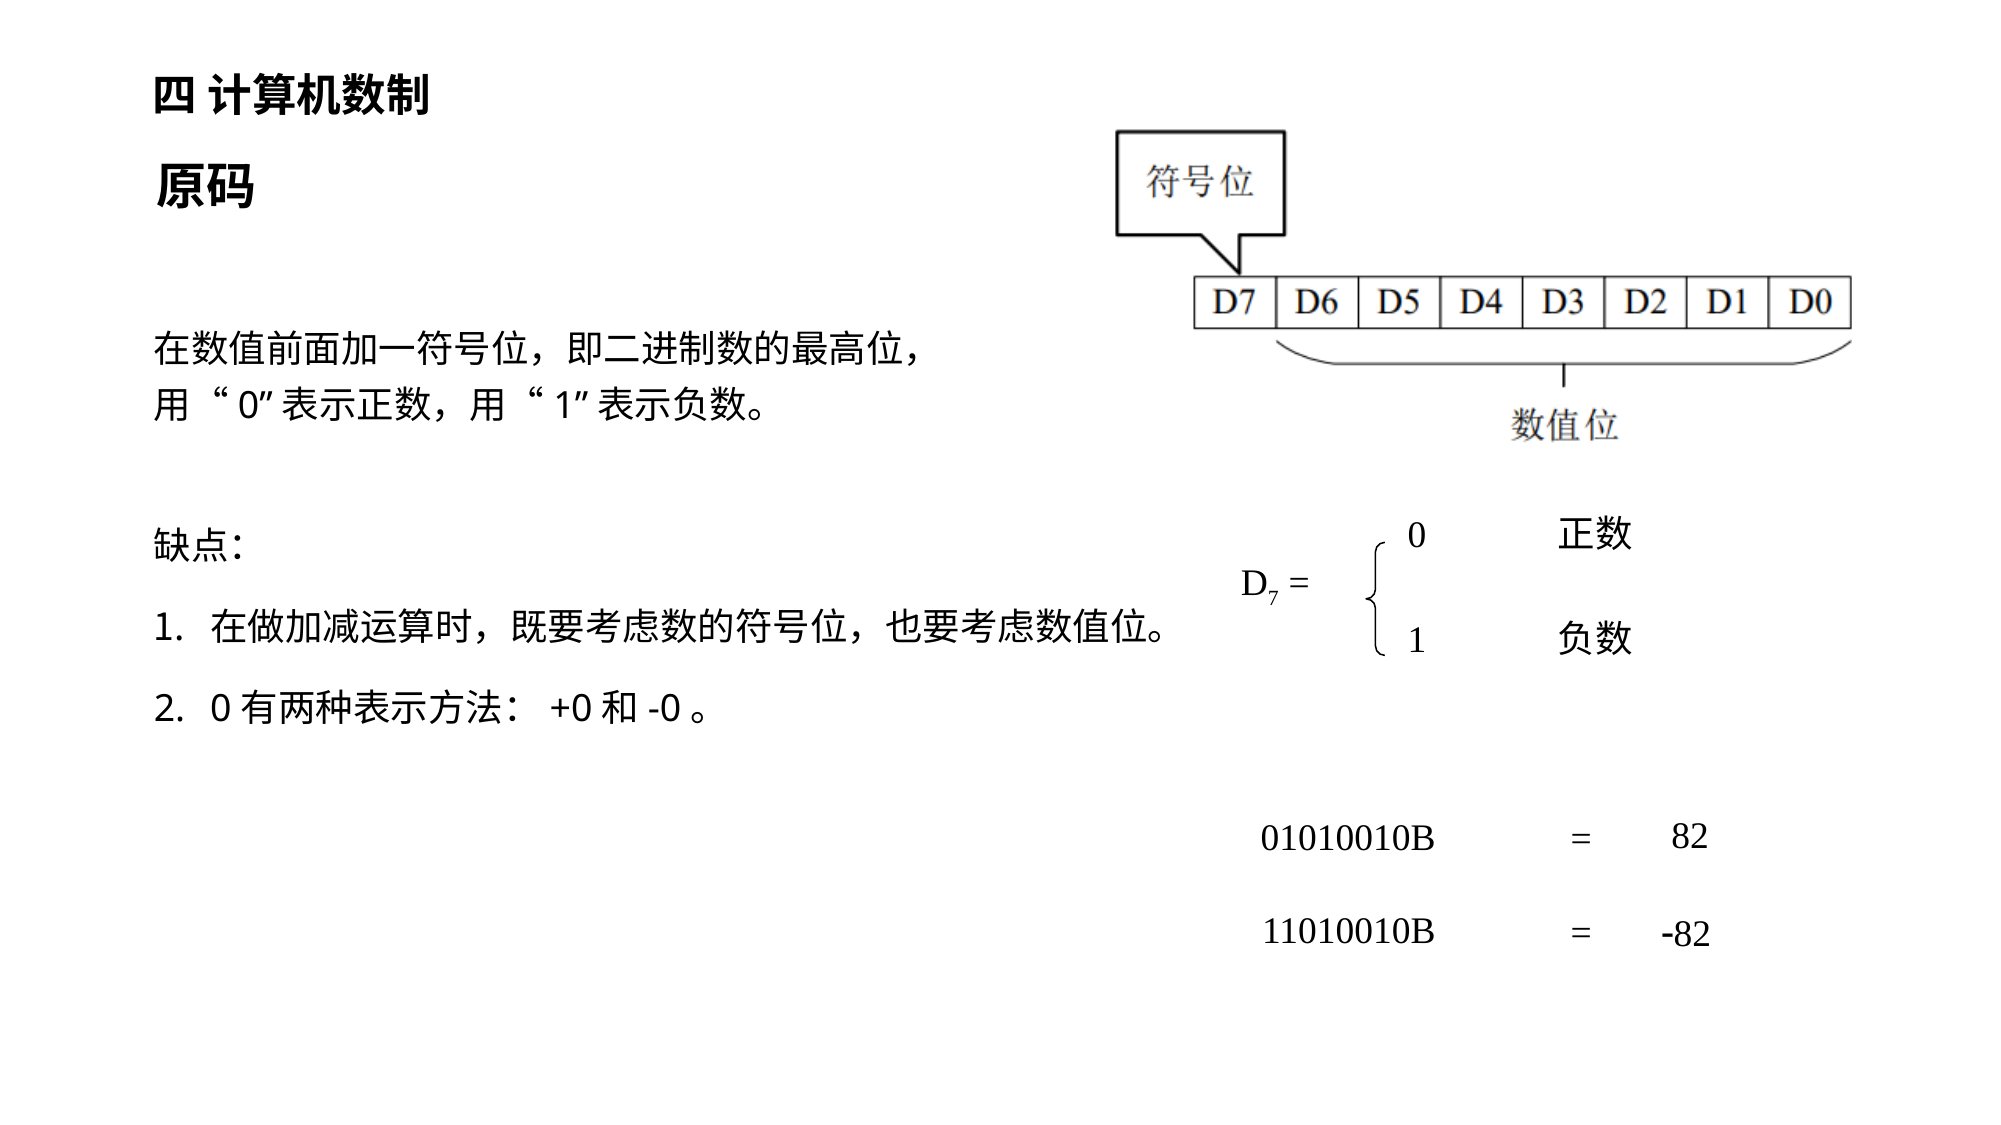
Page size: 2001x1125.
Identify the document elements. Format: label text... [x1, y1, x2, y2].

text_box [1244, 803, 1741, 962]
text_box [1224, 502, 1650, 669]
picture [1099, 122, 1877, 455]
text_box 四 计算机数制 [137, 59, 1824, 171]
text_box 缺点： 在做加减运算时，既要考虑数的符号位，也要考虑数值位。 0有两种表示方法：+0和-0。 [139, 503, 1180, 737]
text_box 原码 [142, 146, 1099, 222]
text_box 在数值前面加一符号位，即二进制数的最高位，用“0”表示正数，用“1”表示负数。 [139, 306, 982, 434]
